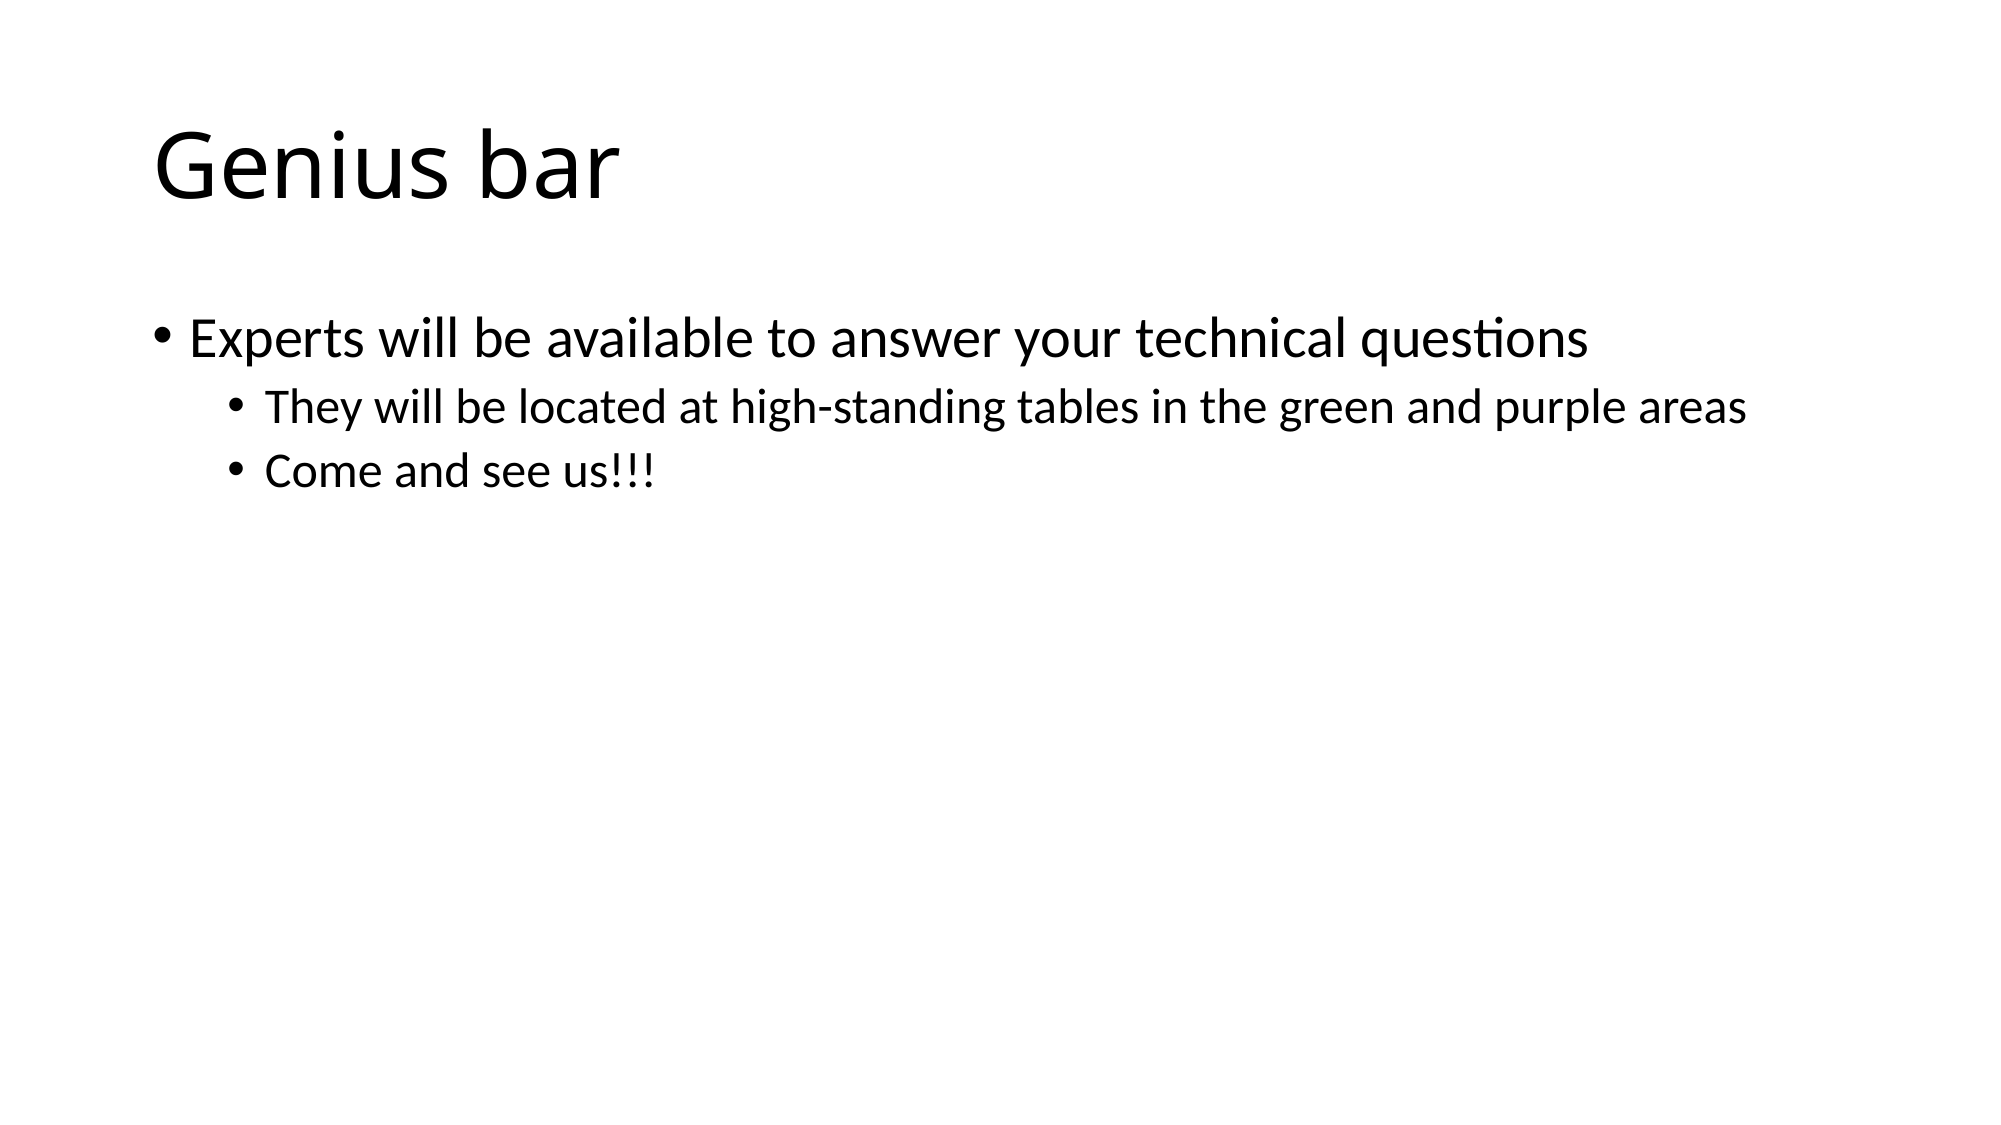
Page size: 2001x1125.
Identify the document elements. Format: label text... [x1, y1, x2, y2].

list Experts will be available to answer your technical questions They will be located at high-standing tables in the green and purple areas Come and see us!!! [137, 299, 1863, 1014]
title Genius bar [137, 59, 1863, 278]
